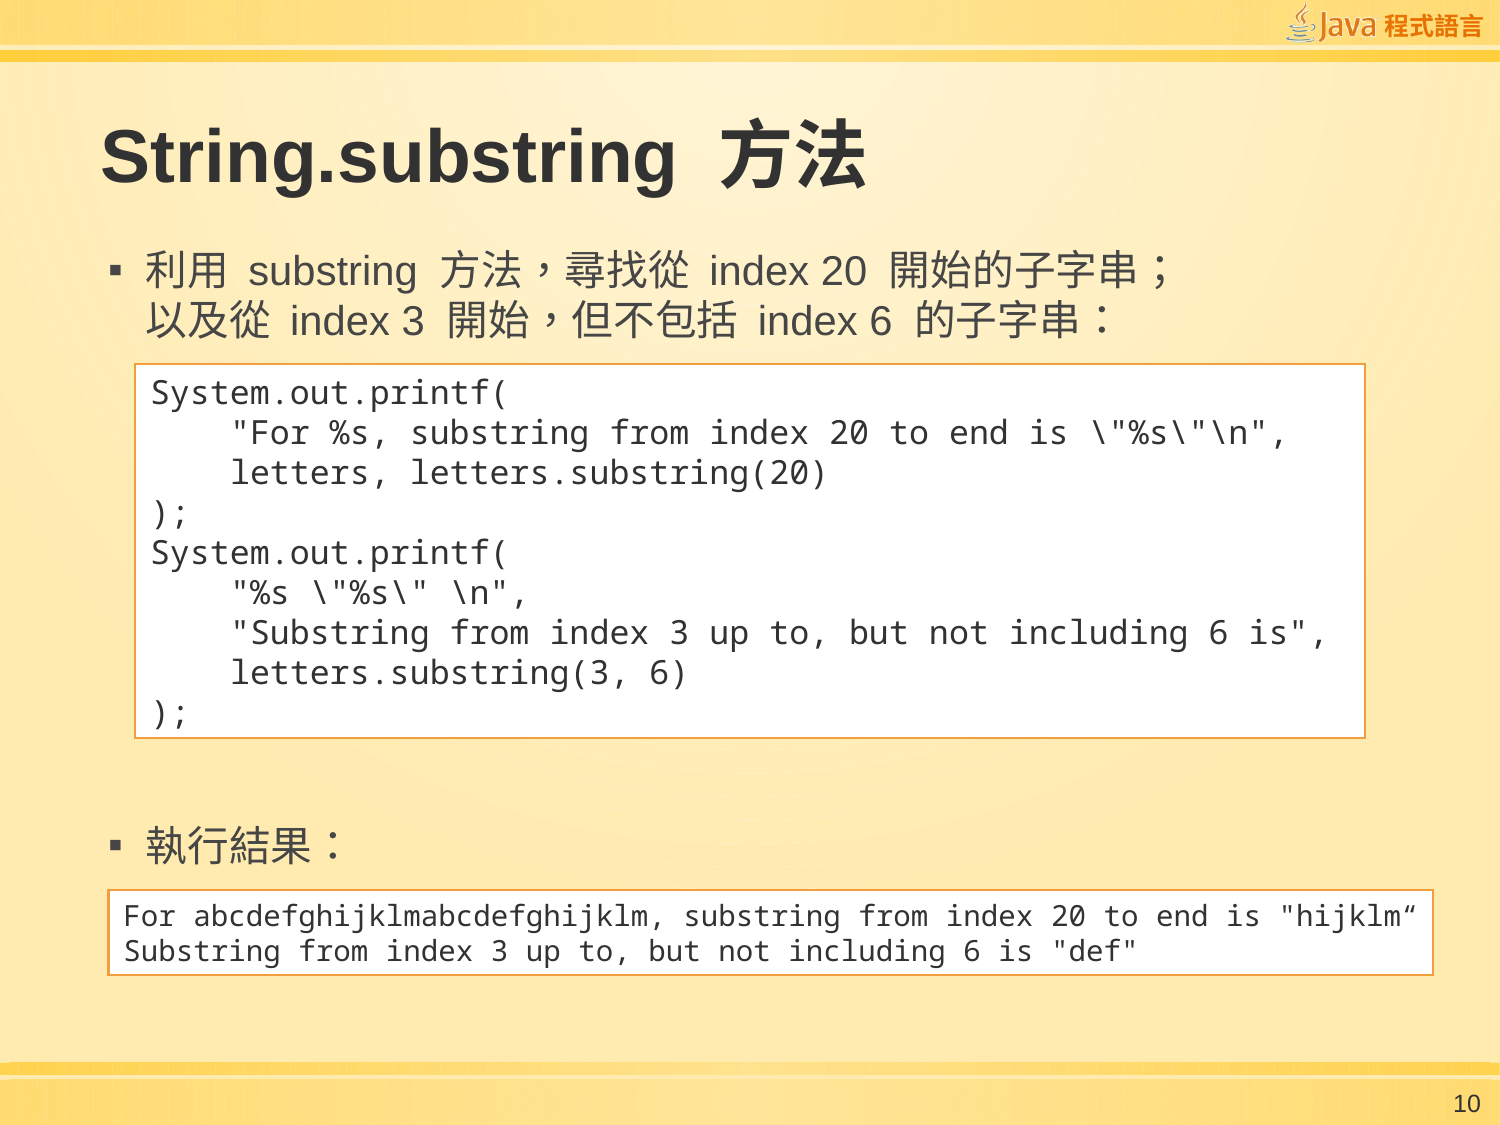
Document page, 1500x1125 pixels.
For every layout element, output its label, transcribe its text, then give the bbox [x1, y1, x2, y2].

text_box System.out.printf( "For %s, substring from index 20 to end is \"%s\"\n", letters, letters.substring(20) ); System.out.printf( "%s \"%s\" \n", "Substring from index 3 up to, but not including 6 is", letters.substring(3, 6) ); [134, 363, 1366, 739]
list 利用 substring 方法，尋找從 index 20 開始的子字串； 以及從 index 3 開始，但不包括 index 6 的子字串： 執行結果： [85, 236, 1415, 1063]
title String.substring 方法 [85, 59, 1415, 207]
slide_number 10 [1417, 1083, 1497, 1122]
text_box For abcdefghijklmabcdefghijklm, substring from index 20 to end is "hijklm“ Substring from index 3 up to, but not including 6 is "def" [107, 889, 1434, 976]
